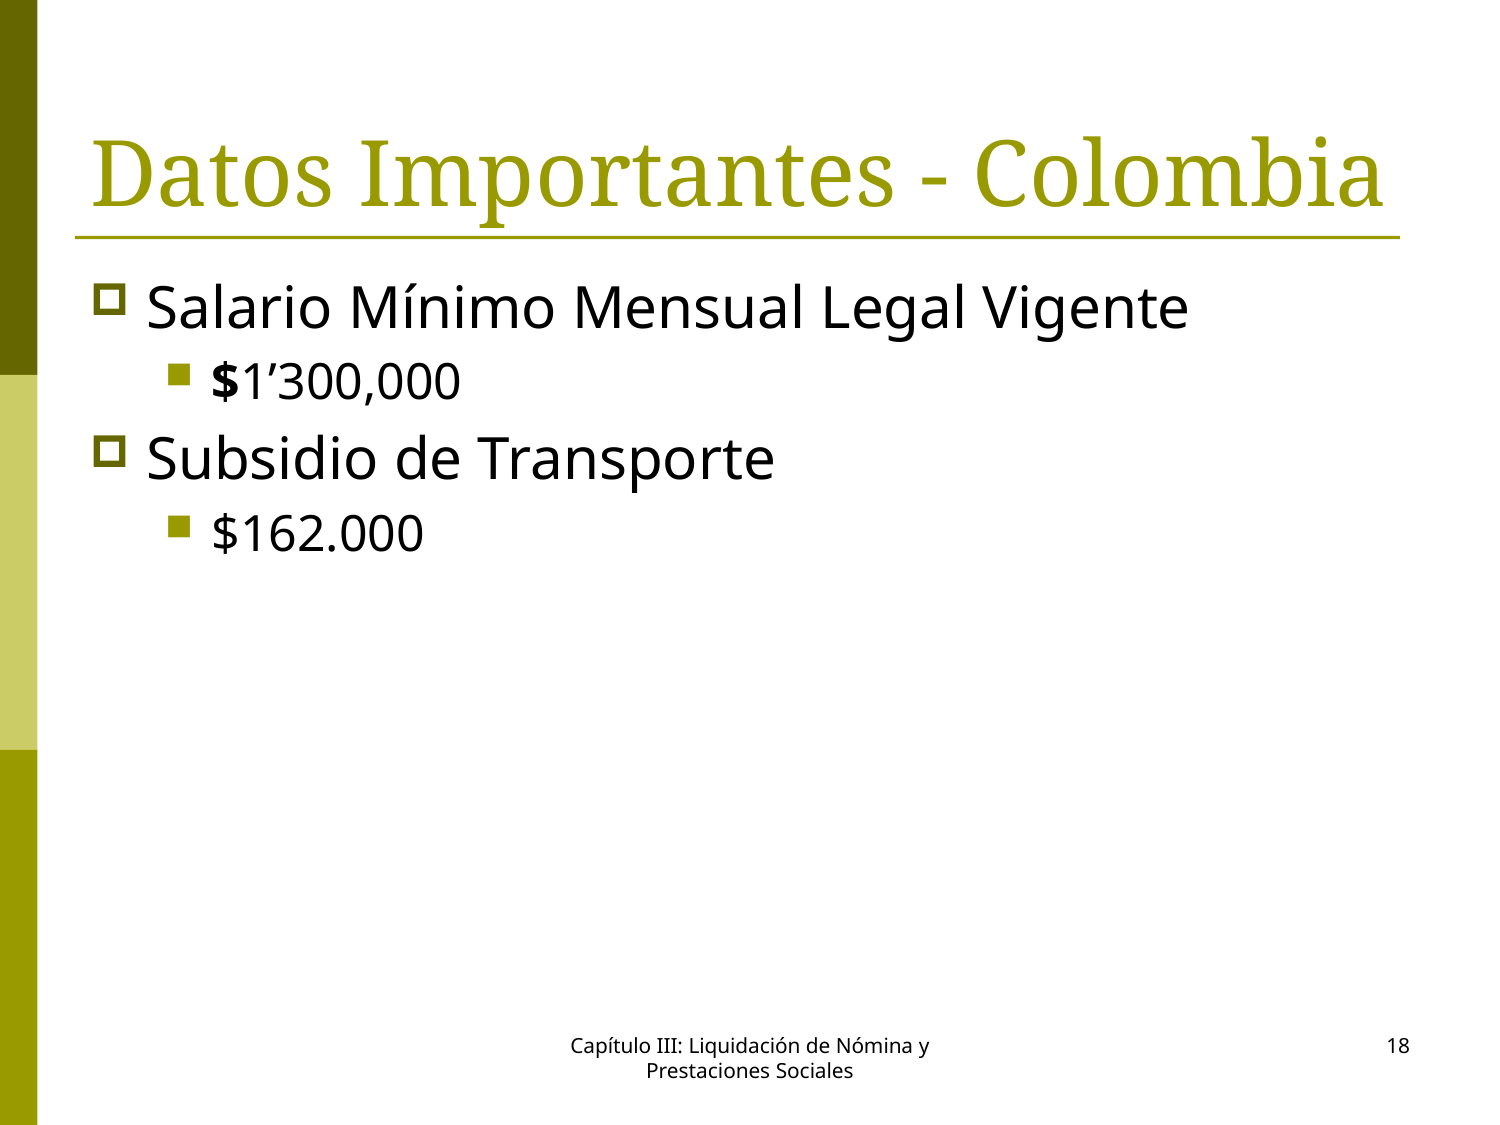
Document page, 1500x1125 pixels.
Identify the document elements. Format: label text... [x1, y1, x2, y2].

title Datos Importantes - Colombia [74, 45, 1426, 233]
slide_number 18 [1074, 1024, 1426, 1101]
list Salario Mínimo Mensual Legal Vigente $1’300,000 Subsidio de Transporte $162.000 [74, 262, 1426, 1006]
footer Capítulo III: Liquidación de Nómina y Prestaciones Sociales [512, 1024, 988, 1101]
